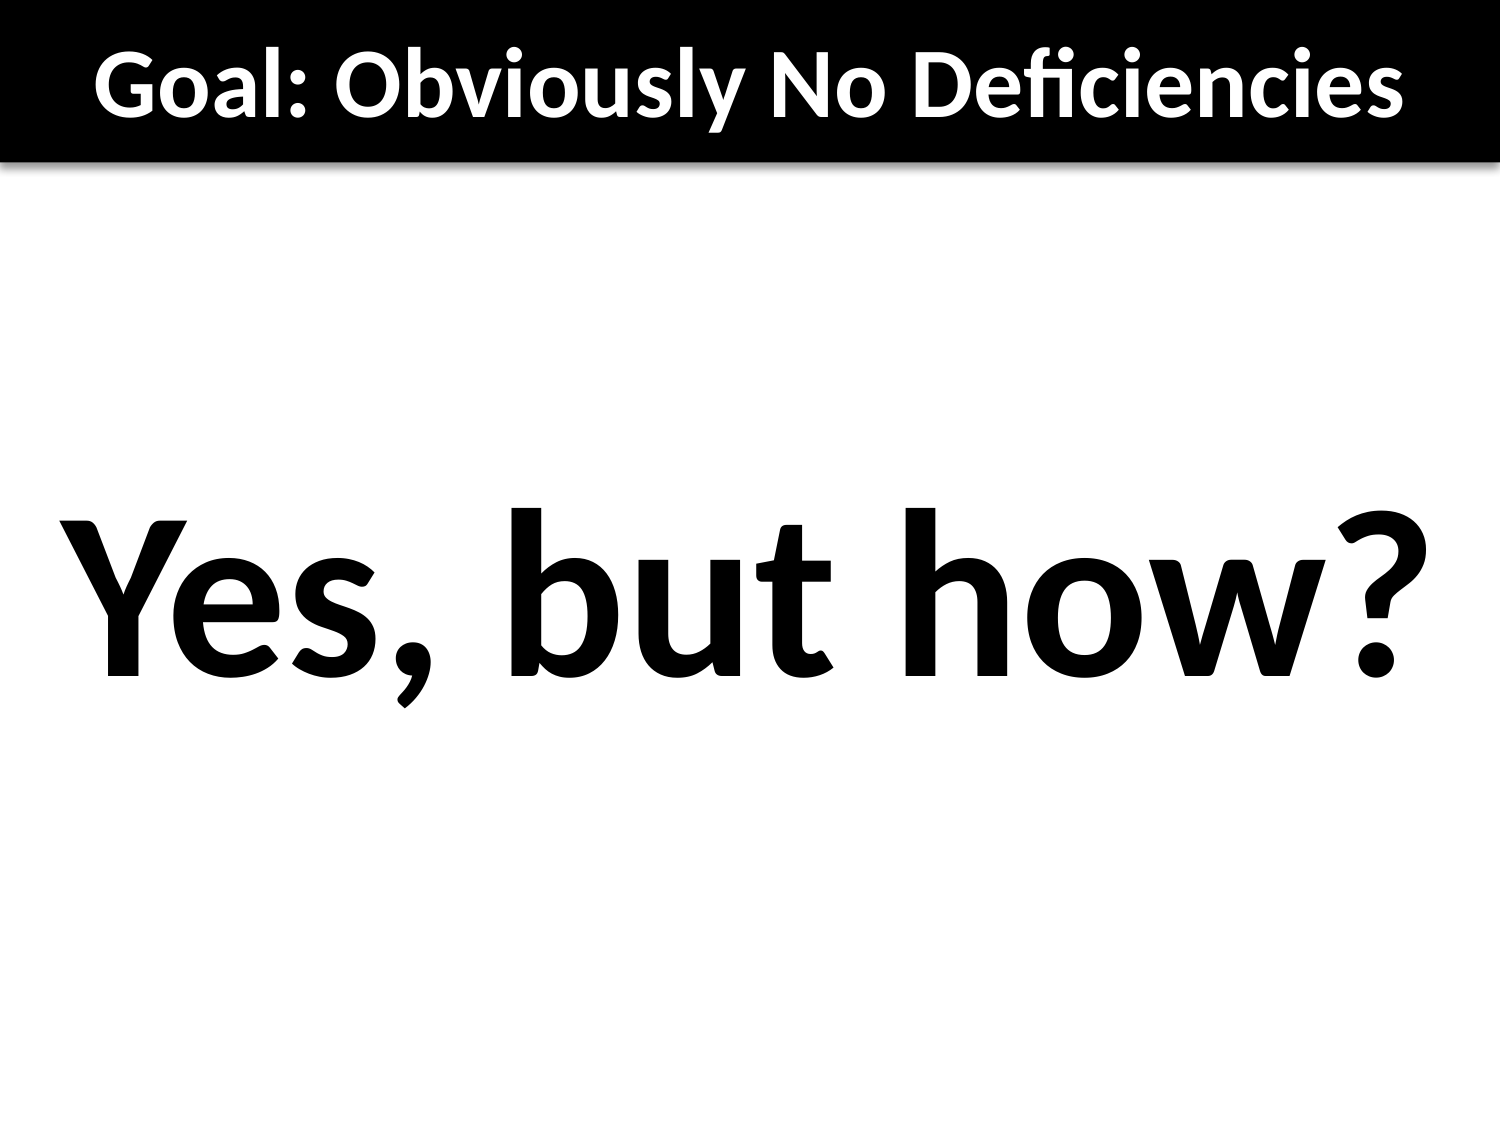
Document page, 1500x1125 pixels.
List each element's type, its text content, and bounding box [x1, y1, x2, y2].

title Goal: Obviously No Deficiencies [0, 10, 1500, 176]
text_box Yes, but how? [0, 429, 1500, 732]
